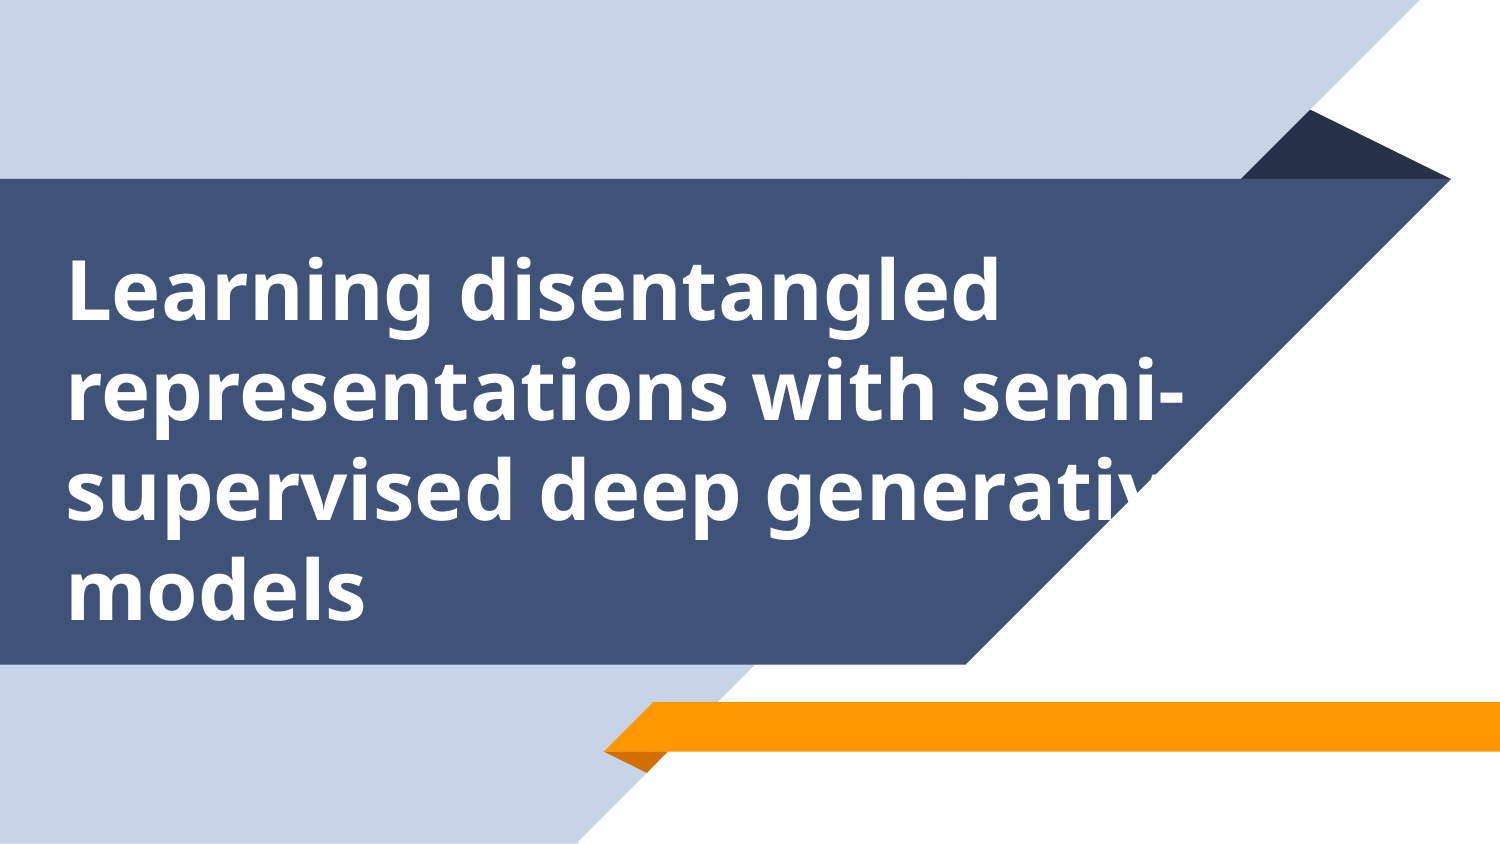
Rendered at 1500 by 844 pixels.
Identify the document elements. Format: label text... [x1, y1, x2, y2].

title Learning disentangled representations with semi-supervised deep generative models [50, 209, 1325, 665]
